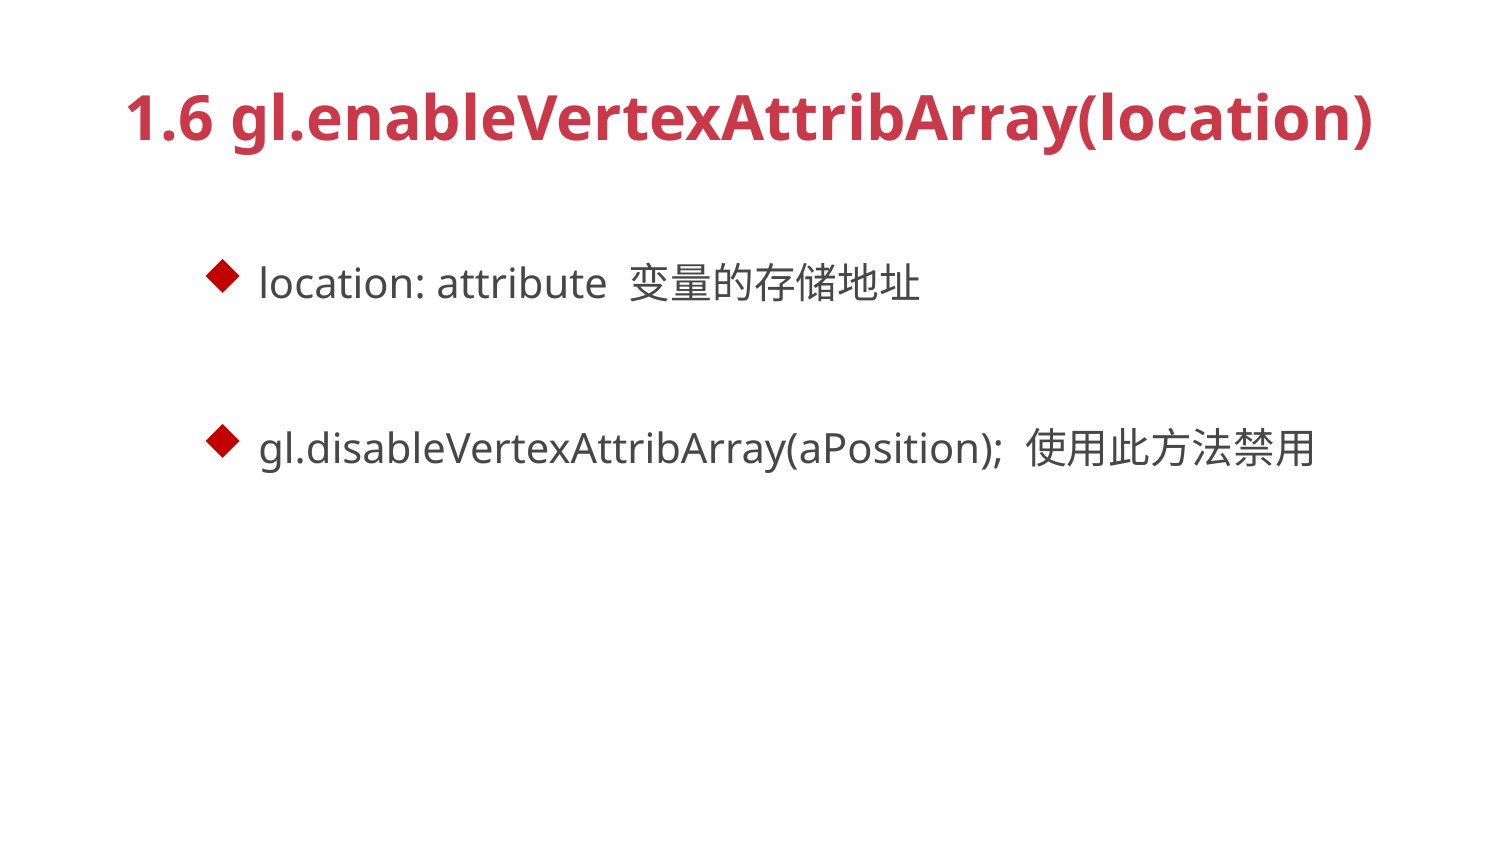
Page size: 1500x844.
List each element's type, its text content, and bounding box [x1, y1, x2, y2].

text_box 1.6 gl.enableVertexAttribArray(location) [109, 70, 1391, 161]
text_box location: attribute 变量的存储地址 [112, 248, 1463, 314]
text_box gl.disableVertexAttribArray(aPosition); 使⽤此⽅法禁⽤ [112, 414, 1463, 479]
